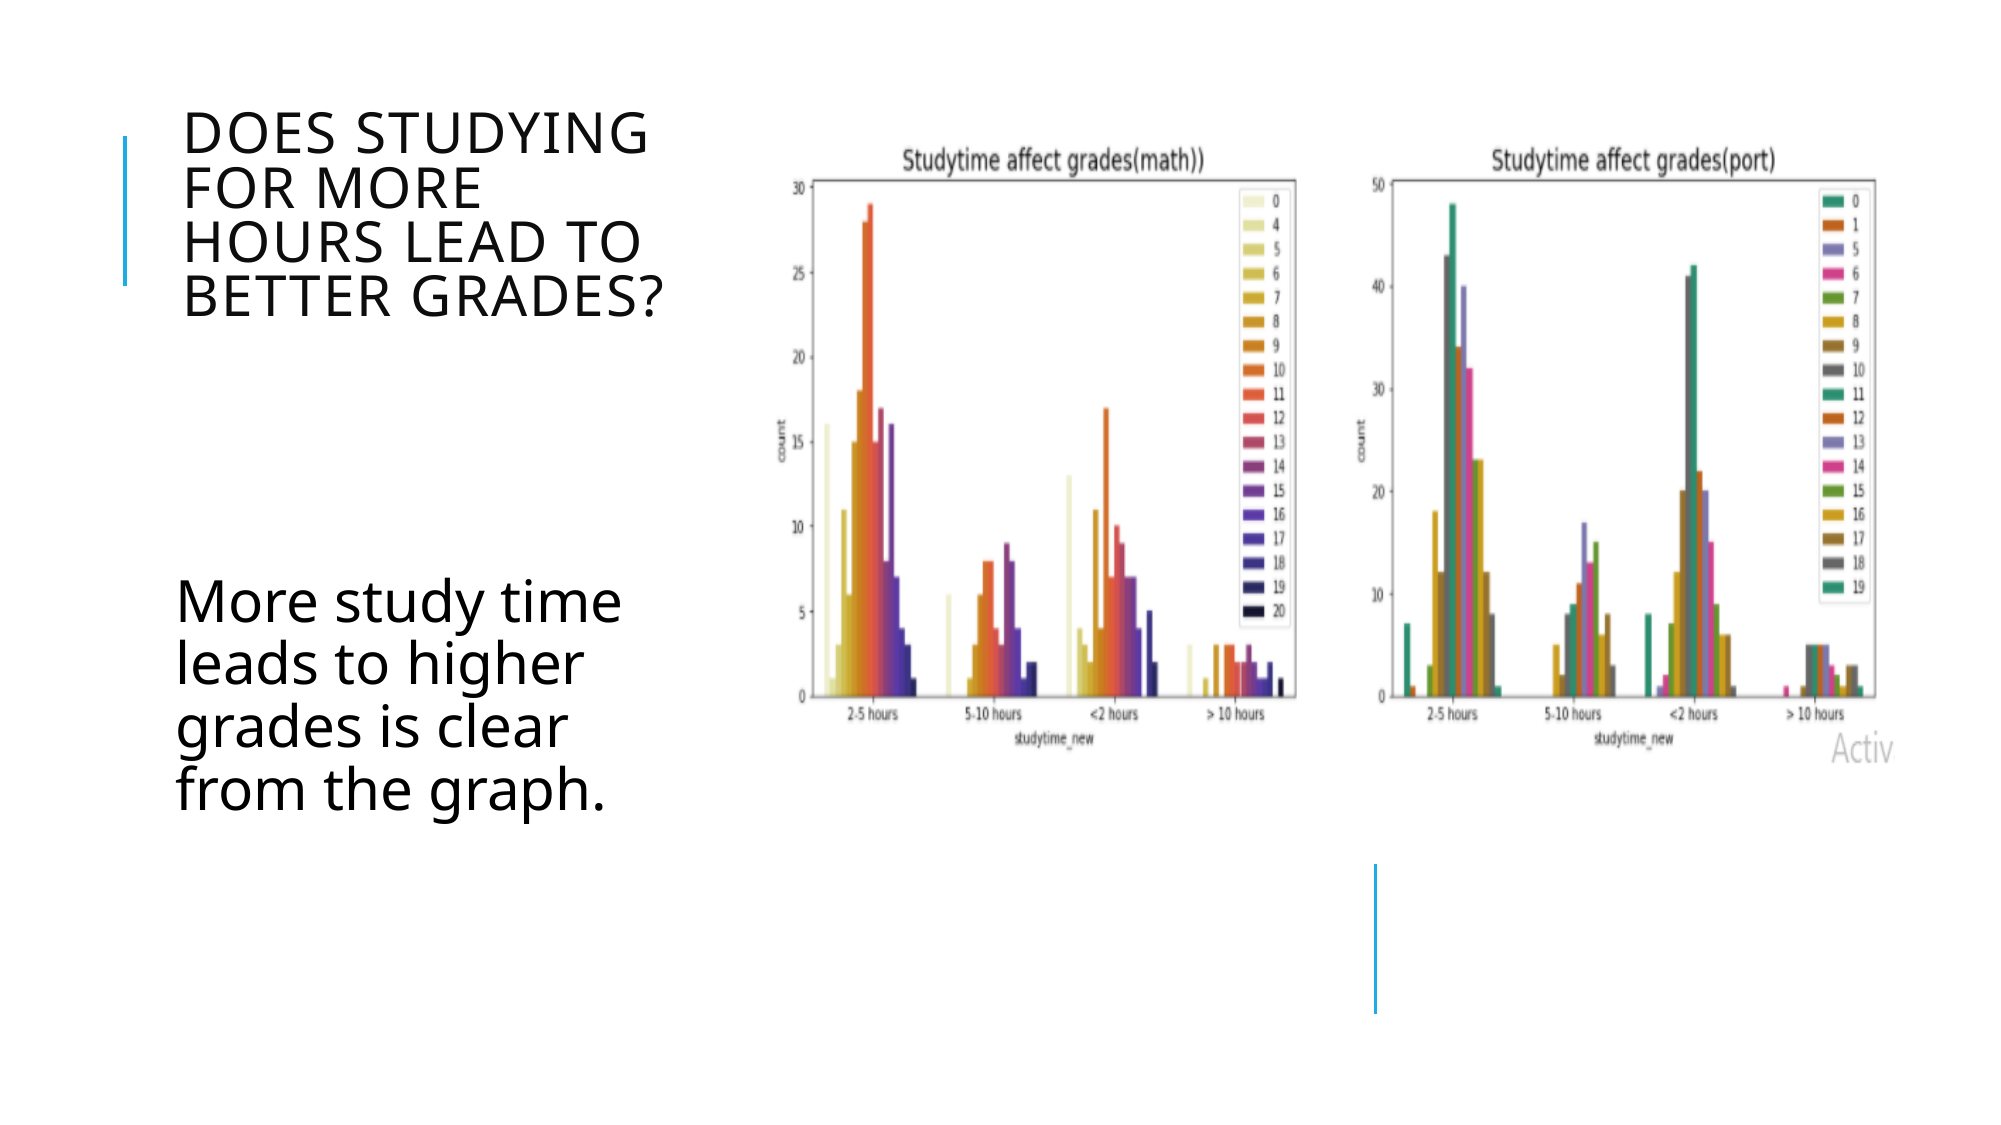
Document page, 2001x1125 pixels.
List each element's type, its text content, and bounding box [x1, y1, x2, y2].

list More study time leads to higher grades is clear from the graph. [168, 375, 682, 1020]
title DOES STUDYING FOR MORE HOURS LEAD TO BETTER grades? [168, 96, 682, 342]
picture [761, 135, 1896, 774]
